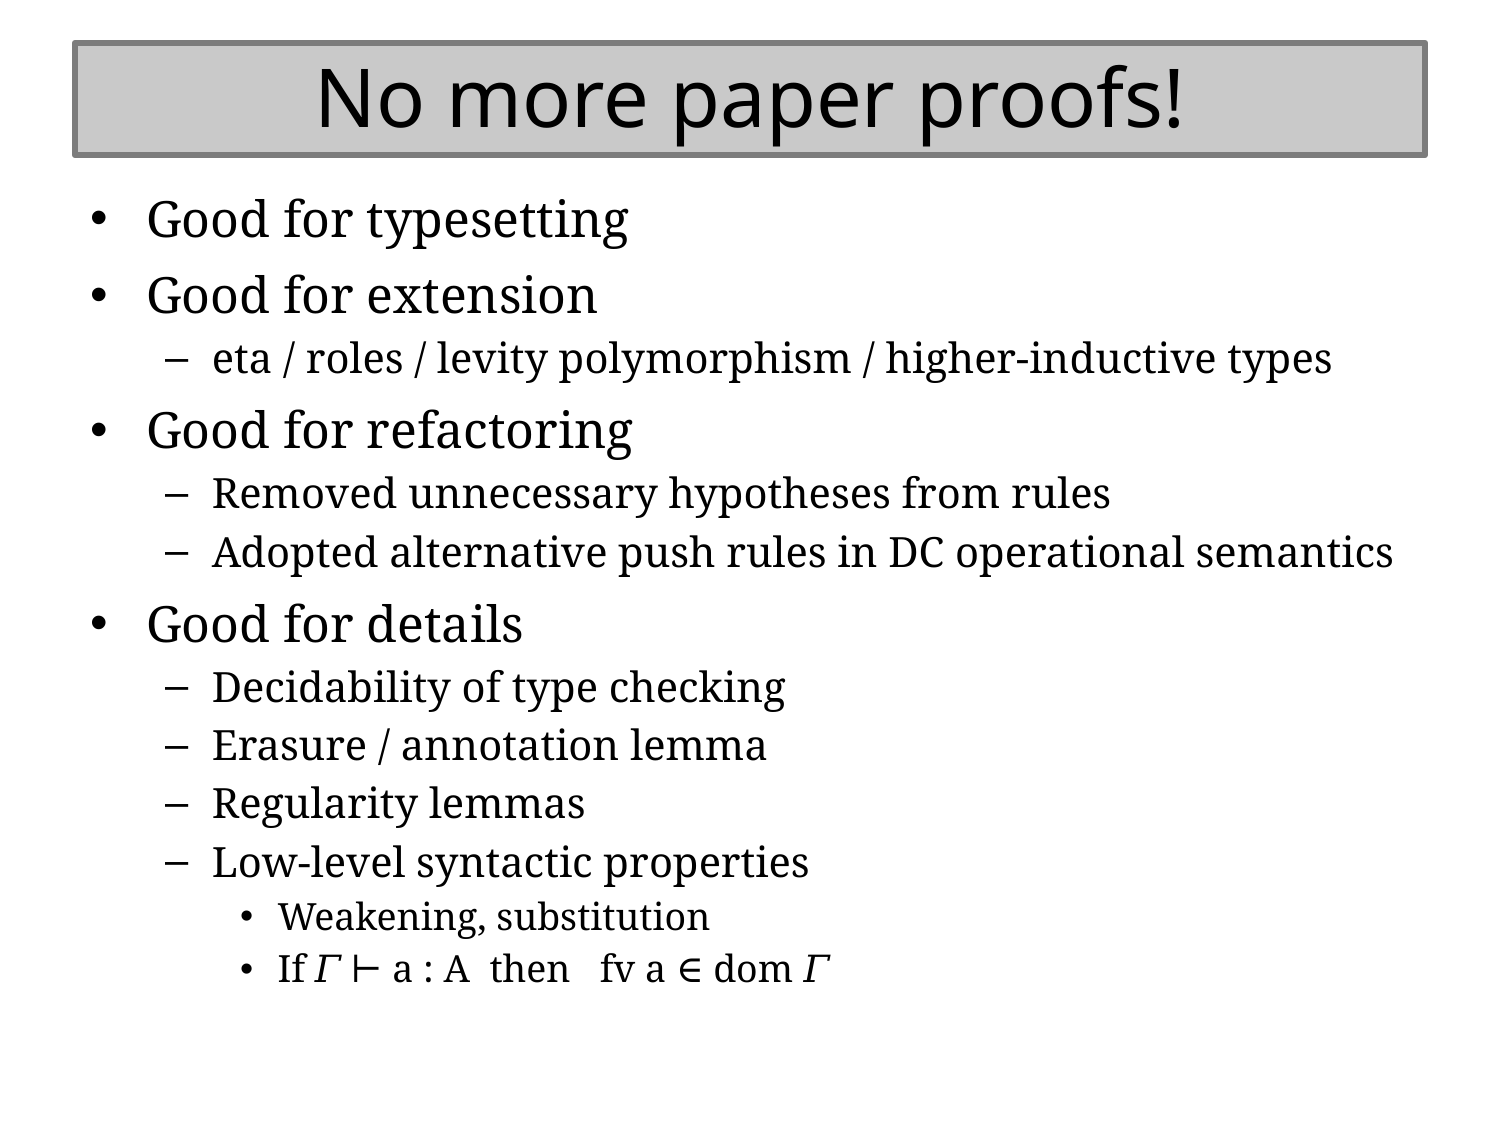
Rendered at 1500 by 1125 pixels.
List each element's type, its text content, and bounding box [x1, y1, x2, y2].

title No more paper proofs! [72, 40, 1428, 158]
list Good for typesetting Good for extension eta / roles / levity polymorphism / higher-inductive types Good for refactoring Removed unnecessary hypotheses from rules Adopted alternative push rules in DC operational semantics Good for details Decidability of type checking Erasure / annotation lemma Regularity lemmas Low-level syntactic properties Weakening, substitution If 𝛤 ⊢ a : A then fv a ∈ dom 𝛤 [75, 179, 1425, 1038]
